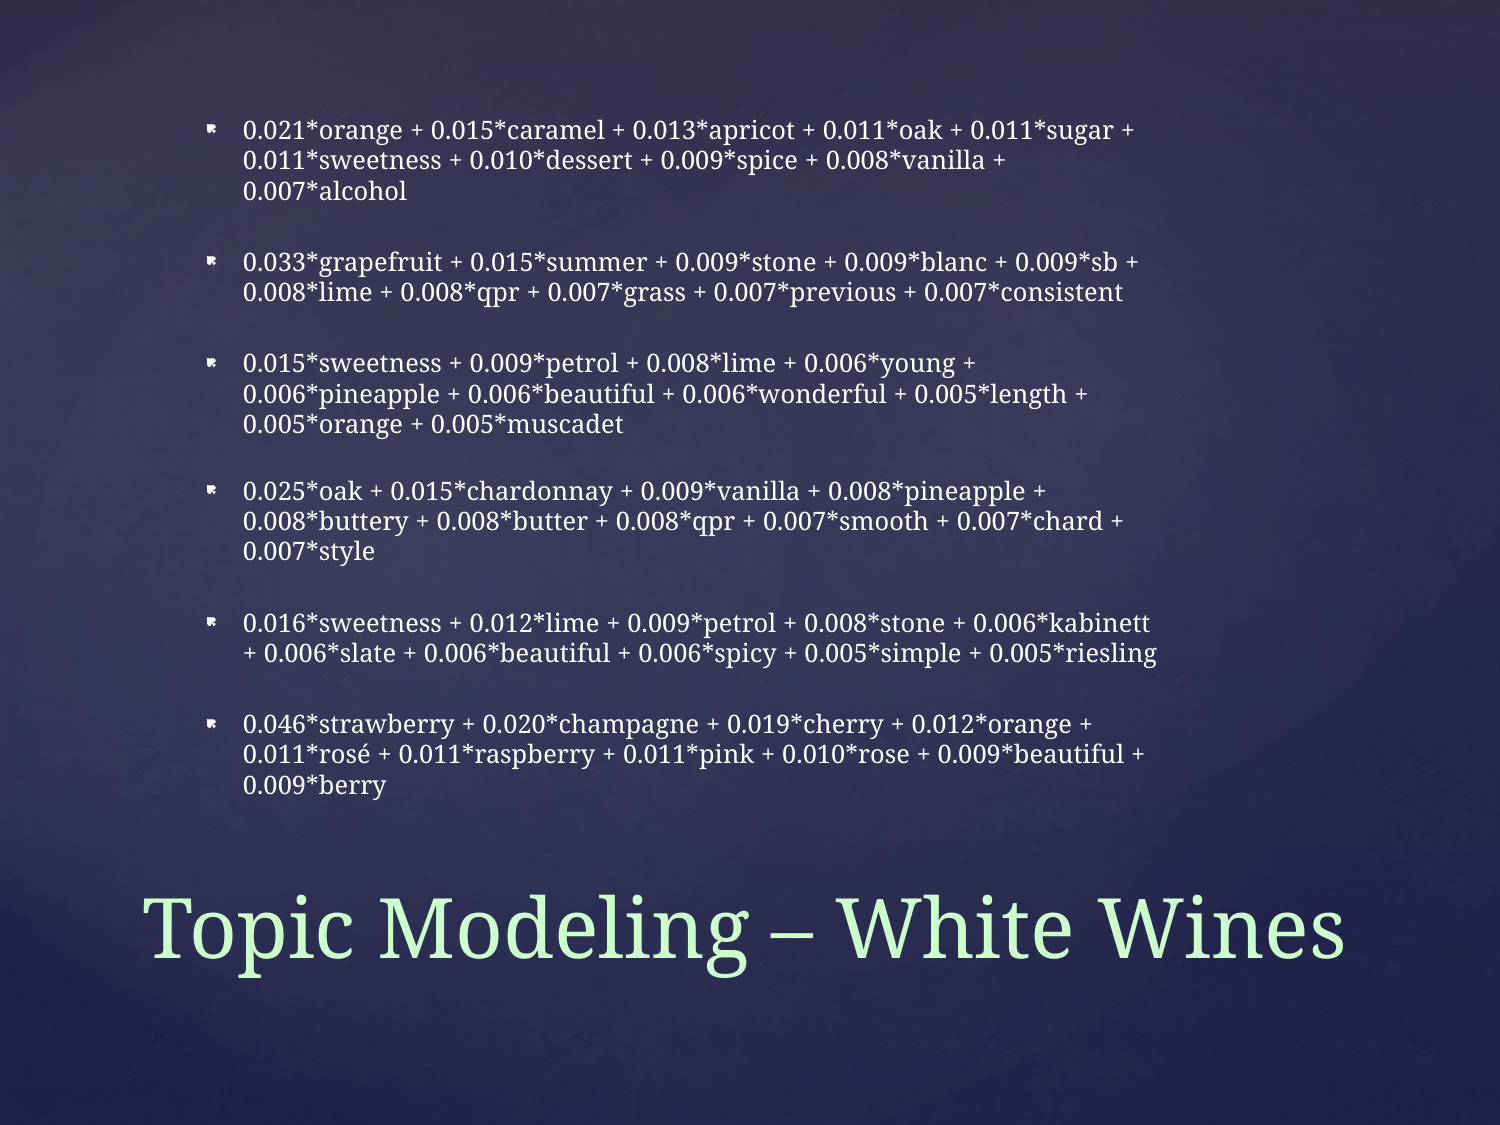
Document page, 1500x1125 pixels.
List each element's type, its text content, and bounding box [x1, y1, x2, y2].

title Topic Modeling – White Wines [127, 832, 1365, 983]
list 0.021*orange + 0.015*caramel + 0.013*apricot + 0.011*oak + 0.011*sugar + 0.011*sweetness + 0.010*dessert + 0.009*spice + 0.008*vanilla + 0.007*alcohol 0.033*grapefruit + 0.015*summer + 0.009*stone + 0.009*blanc + 0.009*sb + 0.008*lime + 0.008*qpr + 0.007*grass + 0.007*previous + 0.007*consistent 0.015*sweetness + 0.009*petrol + 0.008*lime + 0.006*young + 0.006*pineapple + 0.006*beautiful + 0.006*wonderful + 0.005*length + 0.005*orange + 0.005*muscadet 0.025*oak + 0.015*chardonnay + 0.009*vanilla + 0.008*pineapple + 0.008*buttery + 0.008*butter + 0.008*qpr + 0.007*smooth + 0.007*chard + 0.007*style 0.016*sweetness + 0.012*lime + 0.009*petrol + 0.008*stone + 0.006*kabinett + 0.006*slate + 0.006*beautiful + 0.006*spicy + 0.005*simple + 0.005*riesling 0.046*strawberry + 0.020*champagne + 0.019*cherry + 0.012*orange + 0.011*rosé + 0.011*raspberry + 0.011*pink + 0.010*rose + 0.009*beautiful + 0.009*berry [188, 106, 1189, 832]
